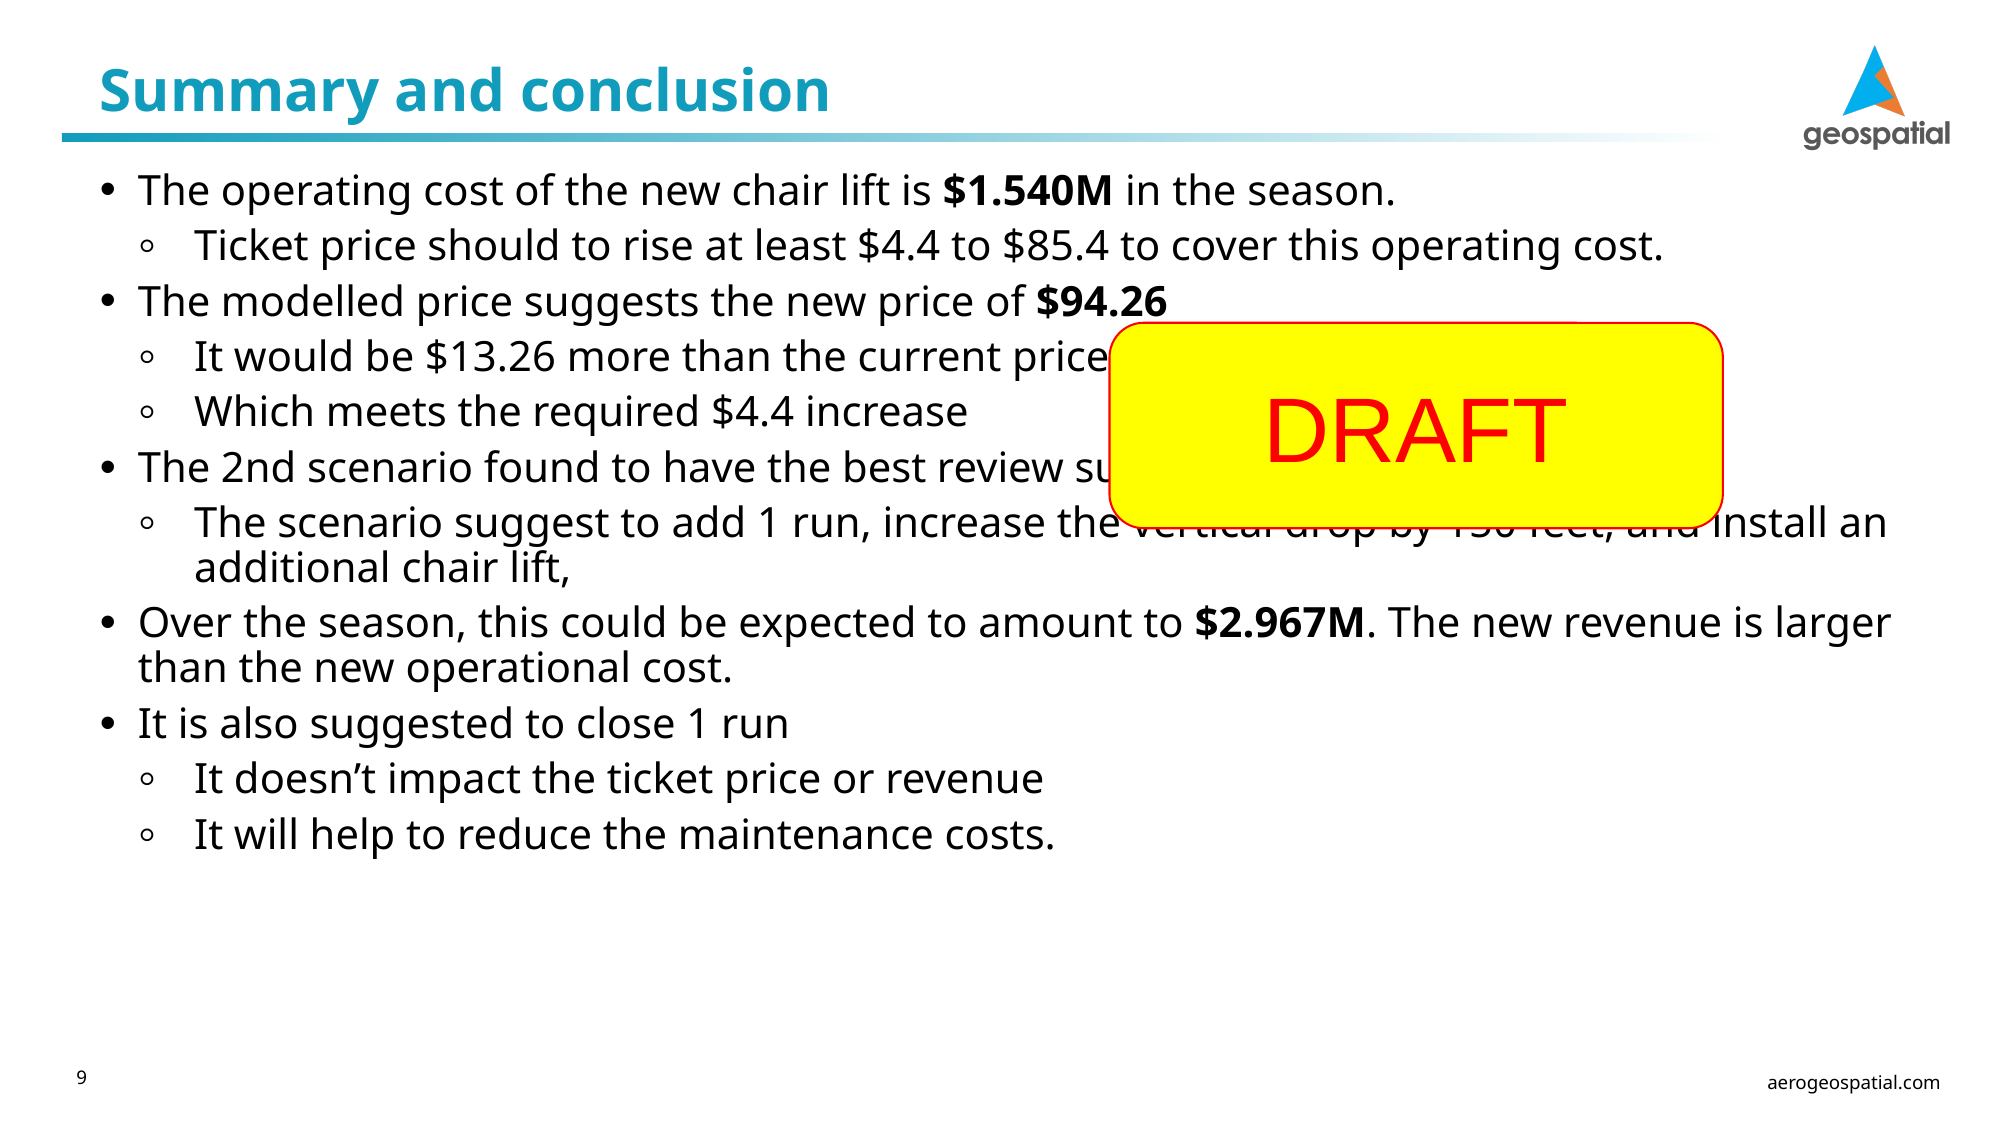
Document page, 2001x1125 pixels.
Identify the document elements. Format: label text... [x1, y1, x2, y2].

text_box DRAFT [1108, 321, 1724, 530]
picture [1784, 45, 1968, 169]
list The operating cost of the new chair lift is $1.540M in the season. Ticket price should to rise at least $4.4 to $85.4 to cover this operating cost. The modelled price suggests the new price of $94.26 It would be $13.26 more than the current price of $81. Which meets the required $4.4 increase The 2nd scenario found to have the best review support ticket price by $1.70. The scenario suggest to add 1 run, increase the vertical drop by 150 feet, and install an additional chair lift, Over the season, this could be expected to amount to $2.967M. The new revenue is larger than the new operational cost. It is also suggested to close 1 run It doesn’t impact the ticket price or revenue It will help to reduce the maintenance costs. [99, 169, 1900, 1018]
title Summary and conclusion [99, 61, 1900, 135]
